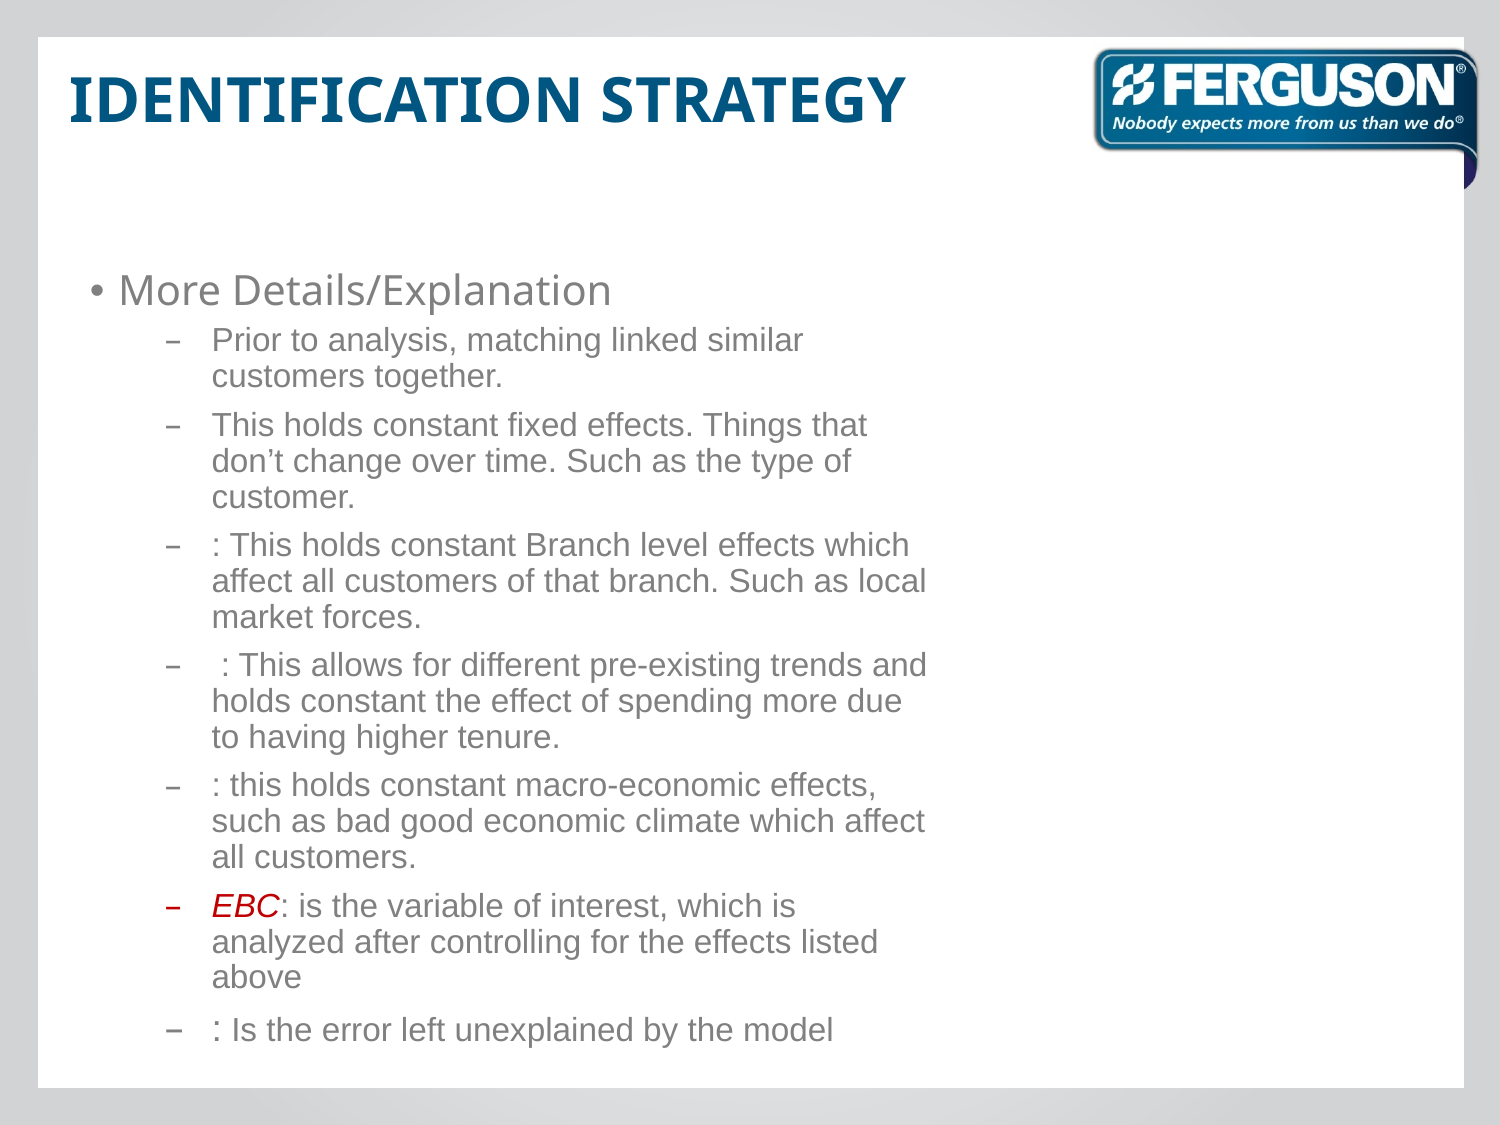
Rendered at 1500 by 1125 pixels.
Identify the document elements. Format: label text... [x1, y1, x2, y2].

title Identification strategy [69, 68, 1000, 162]
picture [0, 0, 1500, 1125]
